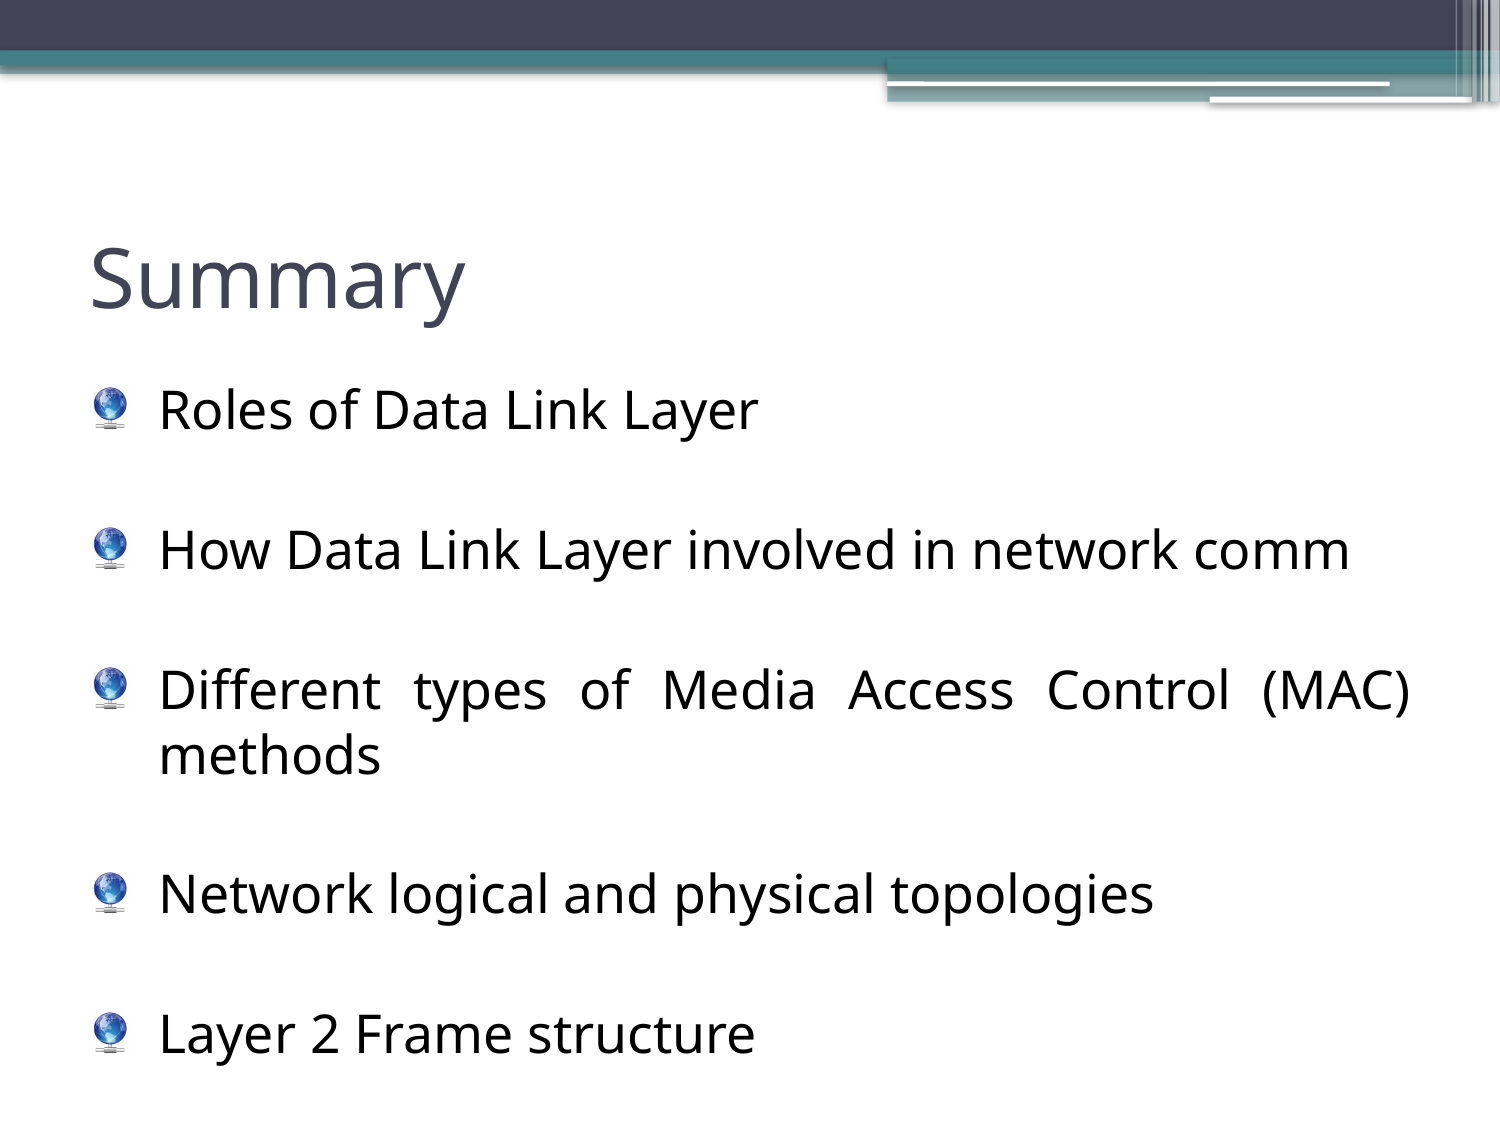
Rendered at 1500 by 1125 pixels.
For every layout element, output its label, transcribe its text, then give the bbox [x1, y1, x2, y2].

list Roles of Data Link Layer How Data Link Layer involved in network comm Different types of Media Access Control (MAC) methods Network logical and physical topologies Layer 2 Frame structure [75, 368, 1425, 1079]
title Summary [75, 187, 1425, 363]
picture [89, 1012, 131, 1053]
picture [89, 387, 131, 429]
picture [89, 667, 131, 709]
picture [89, 872, 131, 913]
picture [89, 527, 131, 569]
